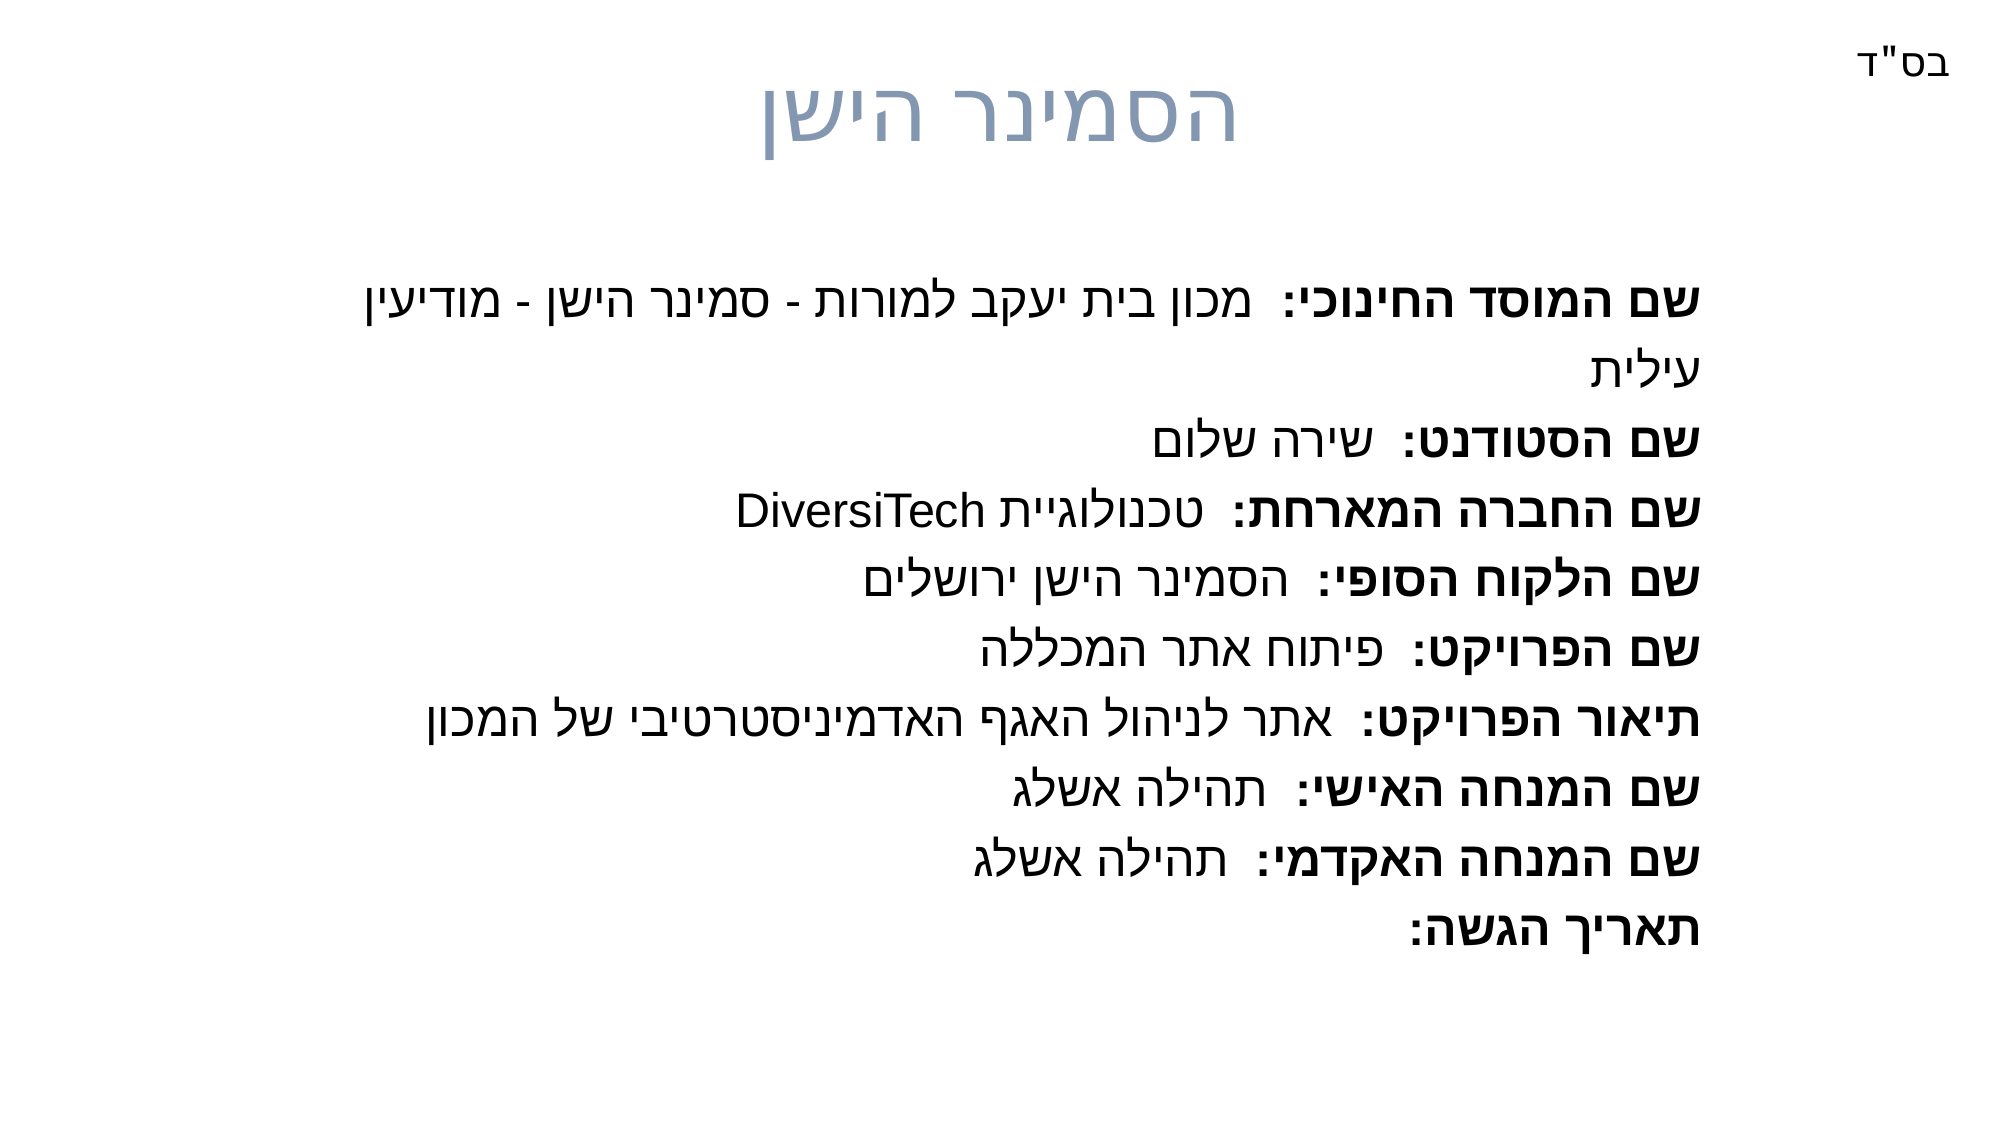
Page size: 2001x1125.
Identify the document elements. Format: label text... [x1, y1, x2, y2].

title הסמינר הישן [137, 3, 1863, 221]
text_box בס"ד [1806, 0, 2000, 93]
list שם המוסד החינוכי: מכון בית יעקב למורות - סמינר הישן - מודיעין עילית שם הסטודנט: שירה שלום שם החברה המארחת: טכנולוגיית DiversiTech שם הלקוח הסופי: הסמינר הישן ירושלים שם הפרויקט: פיתוח אתר המכללה תיאור הפרויקט: אתר לניהול האגף האדמיניסטרטיבי של המכון שם המנחה האישי: תהילה אשלג שם המנחה האקדמי: תהילה אשלג תאריך הגשה: [282, 250, 1718, 964]
